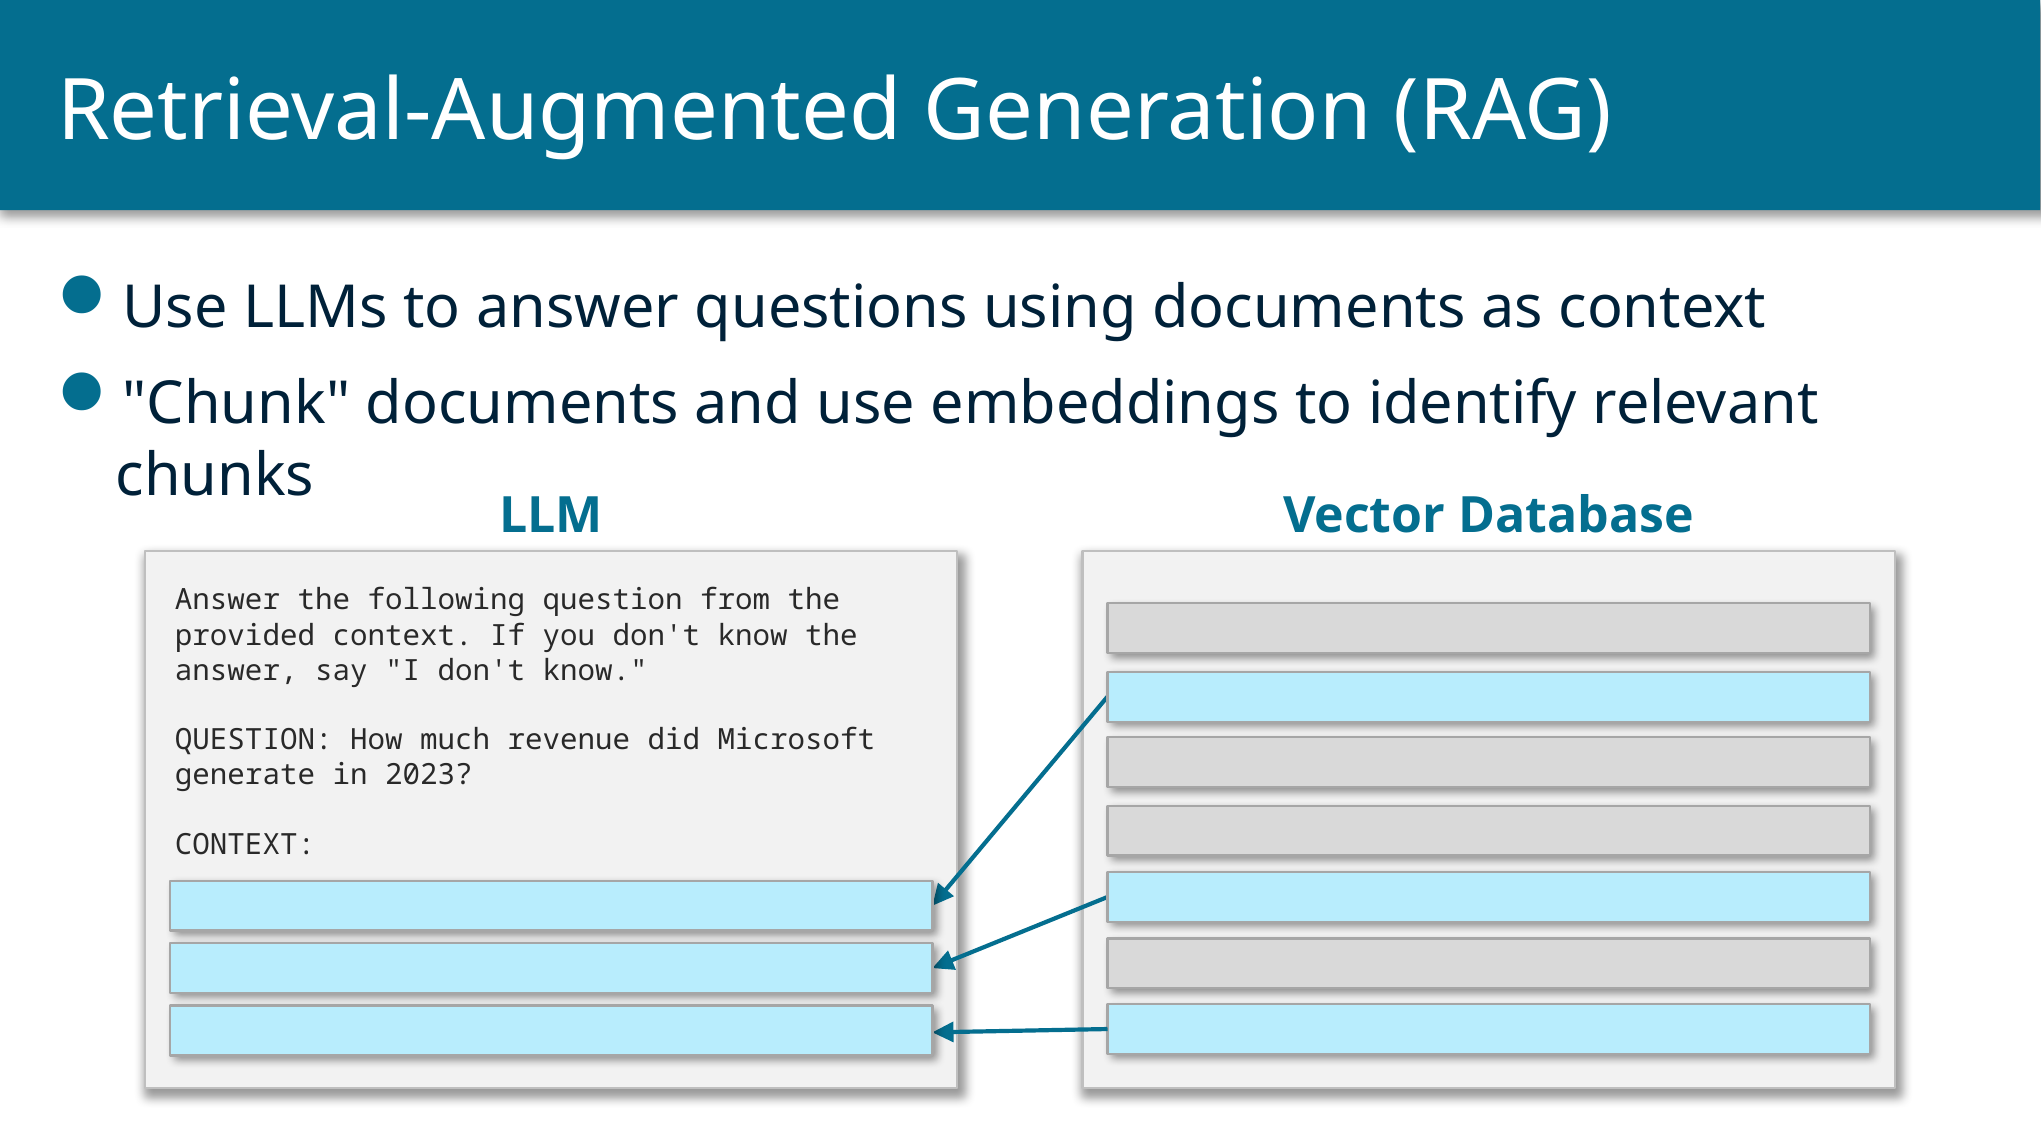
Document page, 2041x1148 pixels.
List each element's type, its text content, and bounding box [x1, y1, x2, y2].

text_box [1081, 550, 1896, 1089]
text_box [932, 896, 1108, 969]
text_box [1116, 736, 1871, 788]
text_box [1116, 871, 1871, 923]
text_box Vector Database [1082, 475, 1895, 550]
text_box LLM [144, 475, 958, 550]
title Retrieval-Augmented Generation (RAG) [42, 0, 1998, 211]
text_box [1106, 937, 1871, 989]
text_box Answer the following question from the provided context. If you don't know the answer, say "I don't know." QUESTION: How much revenue did Microsoft generate in 2023? CONTEXT: [144, 550, 958, 1089]
text_box [1106, 671, 1871, 723]
text_box [1106, 1003, 1871, 1055]
text_box [169, 942, 934, 994]
text_box [1106, 602, 1871, 654]
text_box [169, 880, 924, 932]
list Use LLMs to answer questions using documents as context "Chunk" documents and use embeddings to identify relevant chunks [42, 260, 1998, 1089]
text_box [1116, 805, 1871, 857]
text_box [932, 1028, 1108, 1033]
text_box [932, 696, 1108, 894]
text_box [169, 1004, 934, 1057]
